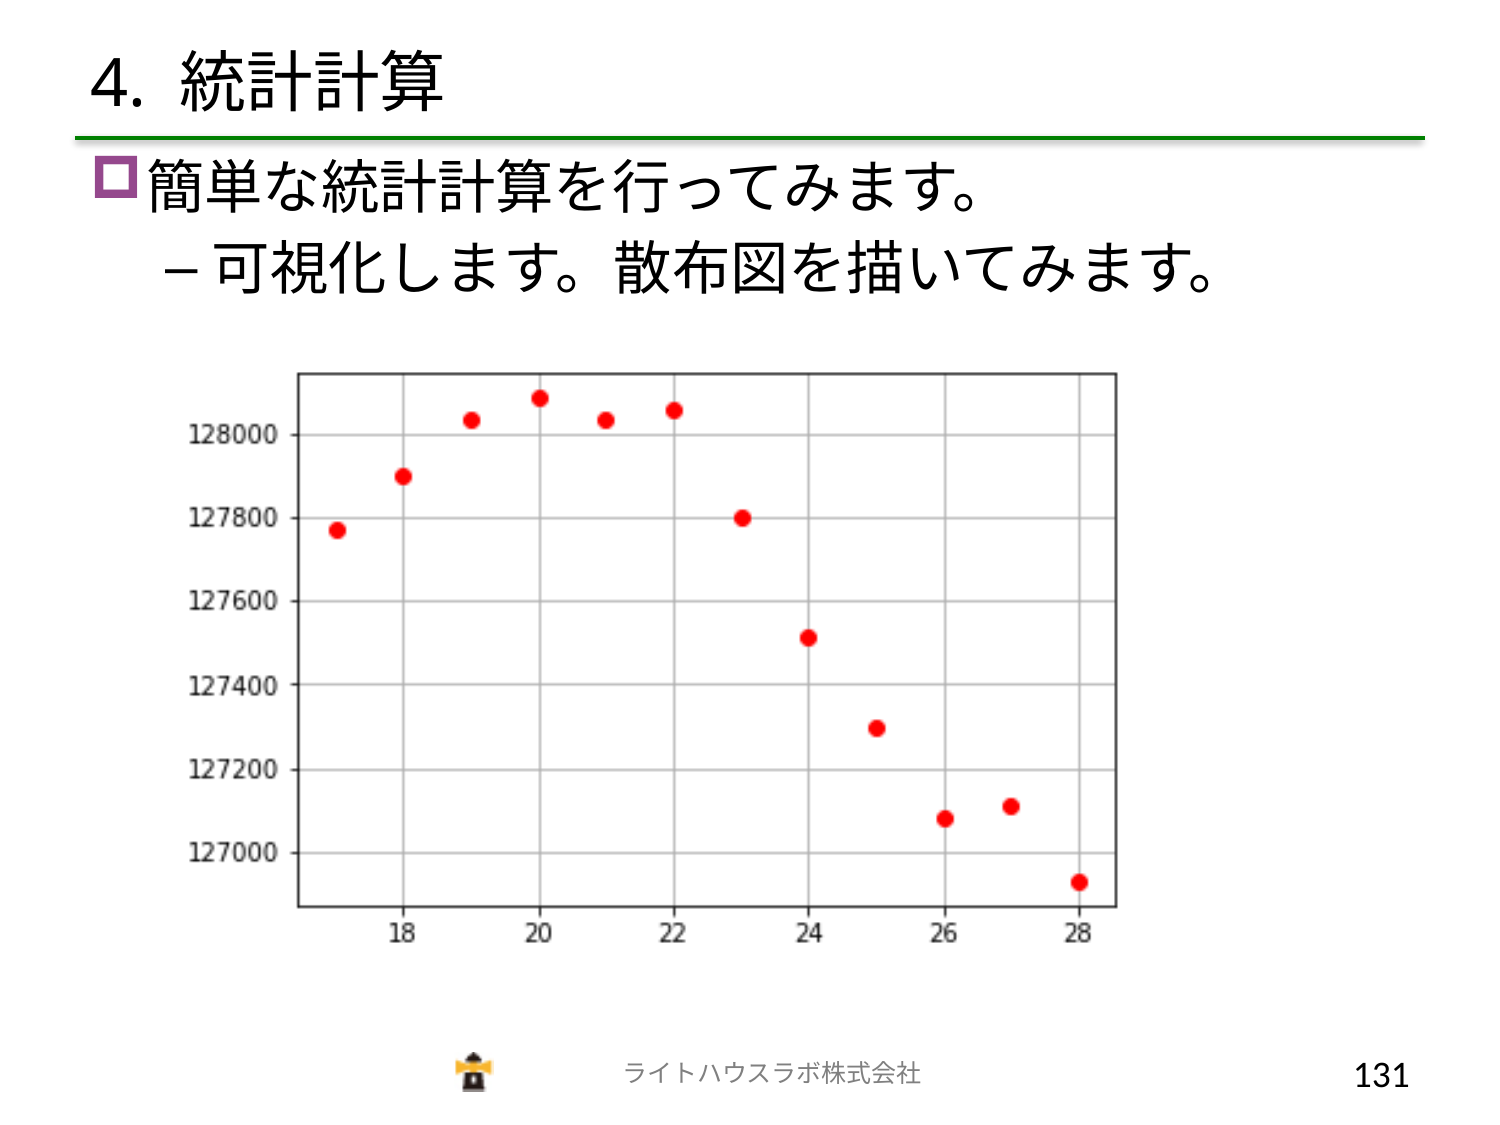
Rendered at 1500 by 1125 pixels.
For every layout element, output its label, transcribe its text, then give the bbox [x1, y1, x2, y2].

title 4. 統計計算 [75, 29, 1425, 130]
list 簡単な統計計算を行ってみます。 可視化します。散布図を描いてみます。 [75, 142, 1425, 951]
slide_number 130 [1183, 1042, 1425, 1103]
footer ライトハウスラボ株式会社 [75, 1042, 1144, 1103]
picture [170, 349, 1140, 965]
